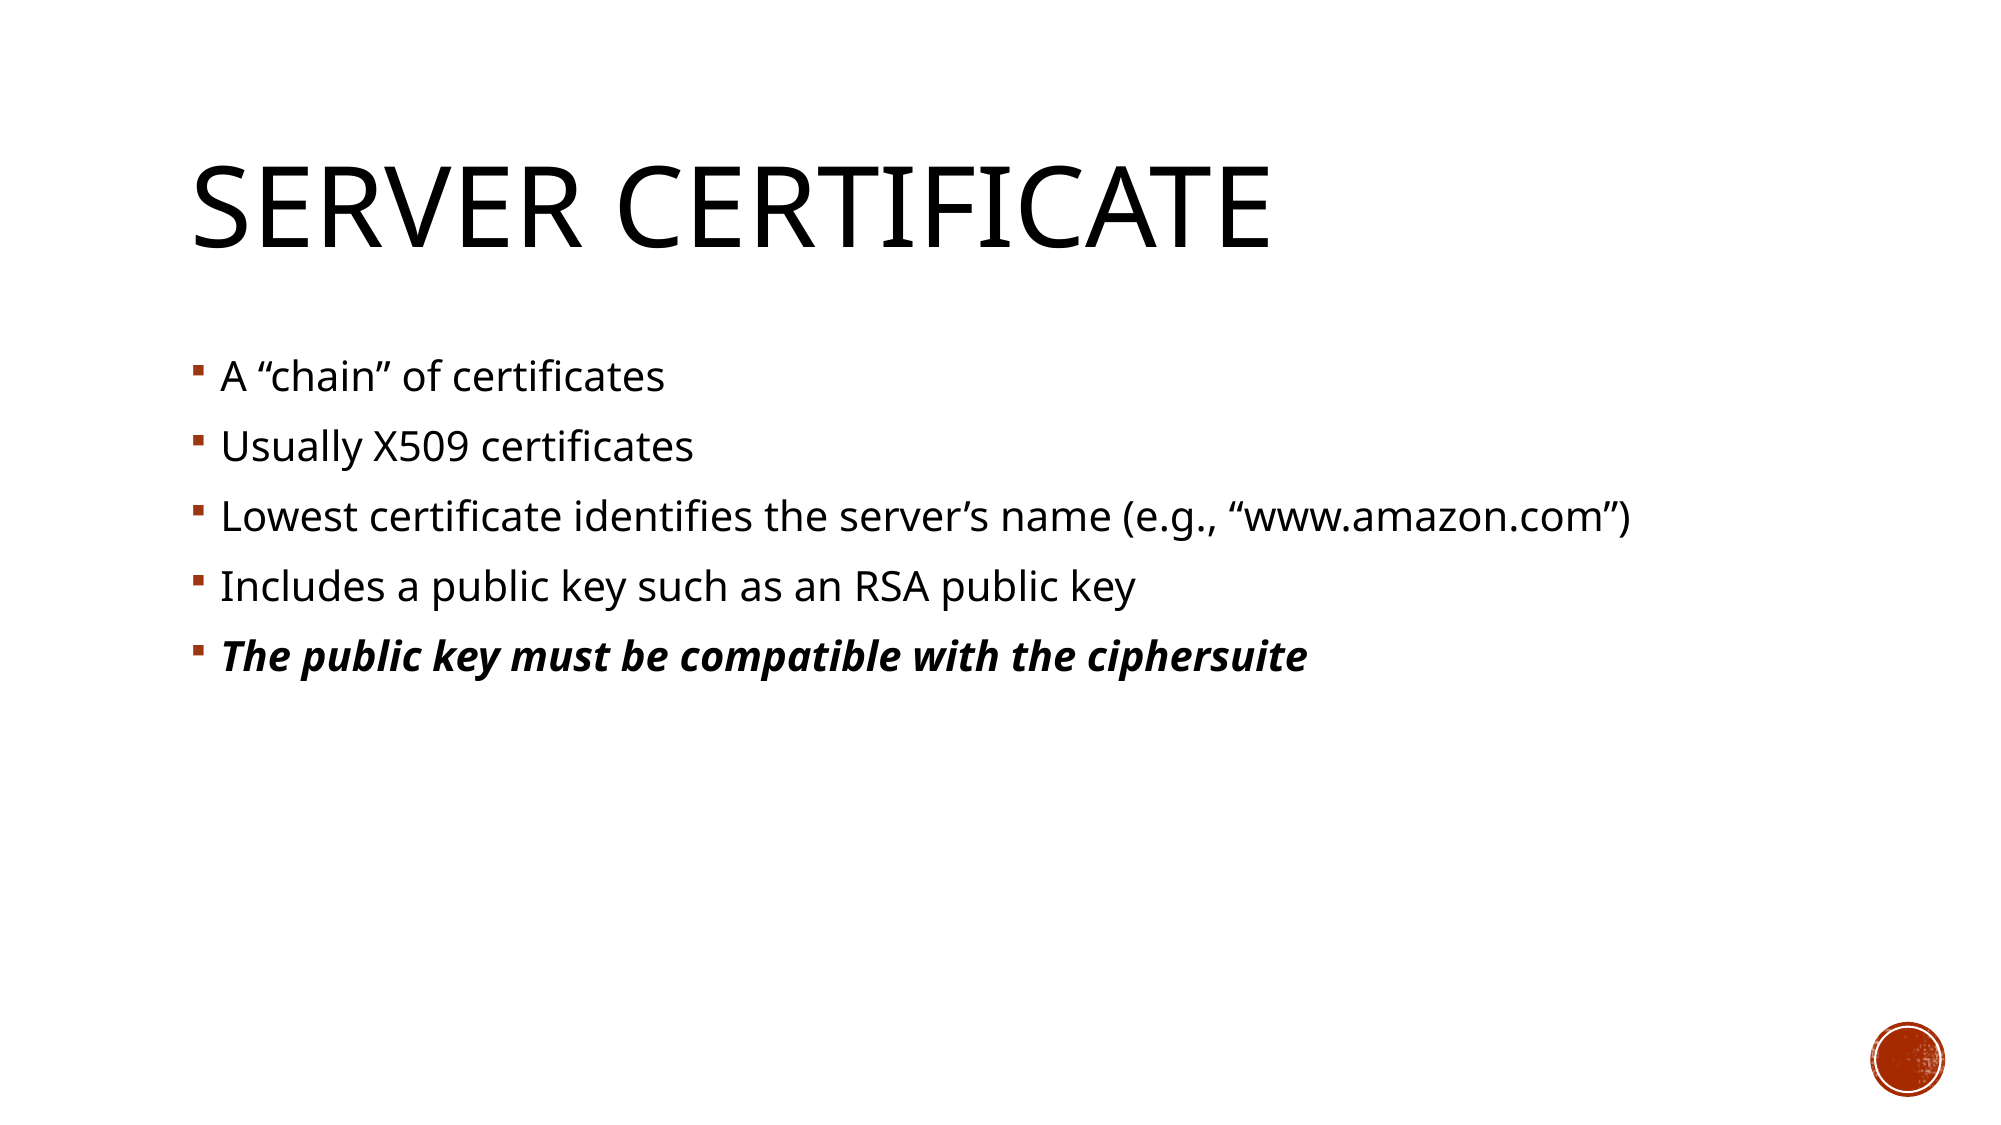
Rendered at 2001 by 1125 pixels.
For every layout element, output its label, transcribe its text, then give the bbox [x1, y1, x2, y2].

list A “chain” of certificates Usually X509 certificates Lowest certificate identifies the server’s name (e.g., “www.amazon.com”) Includes a public key such as an RSA public key The public key must be compatible with the ciphersuite [175, 348, 1826, 1013]
title Server Certificate [175, 79, 1826, 344]
